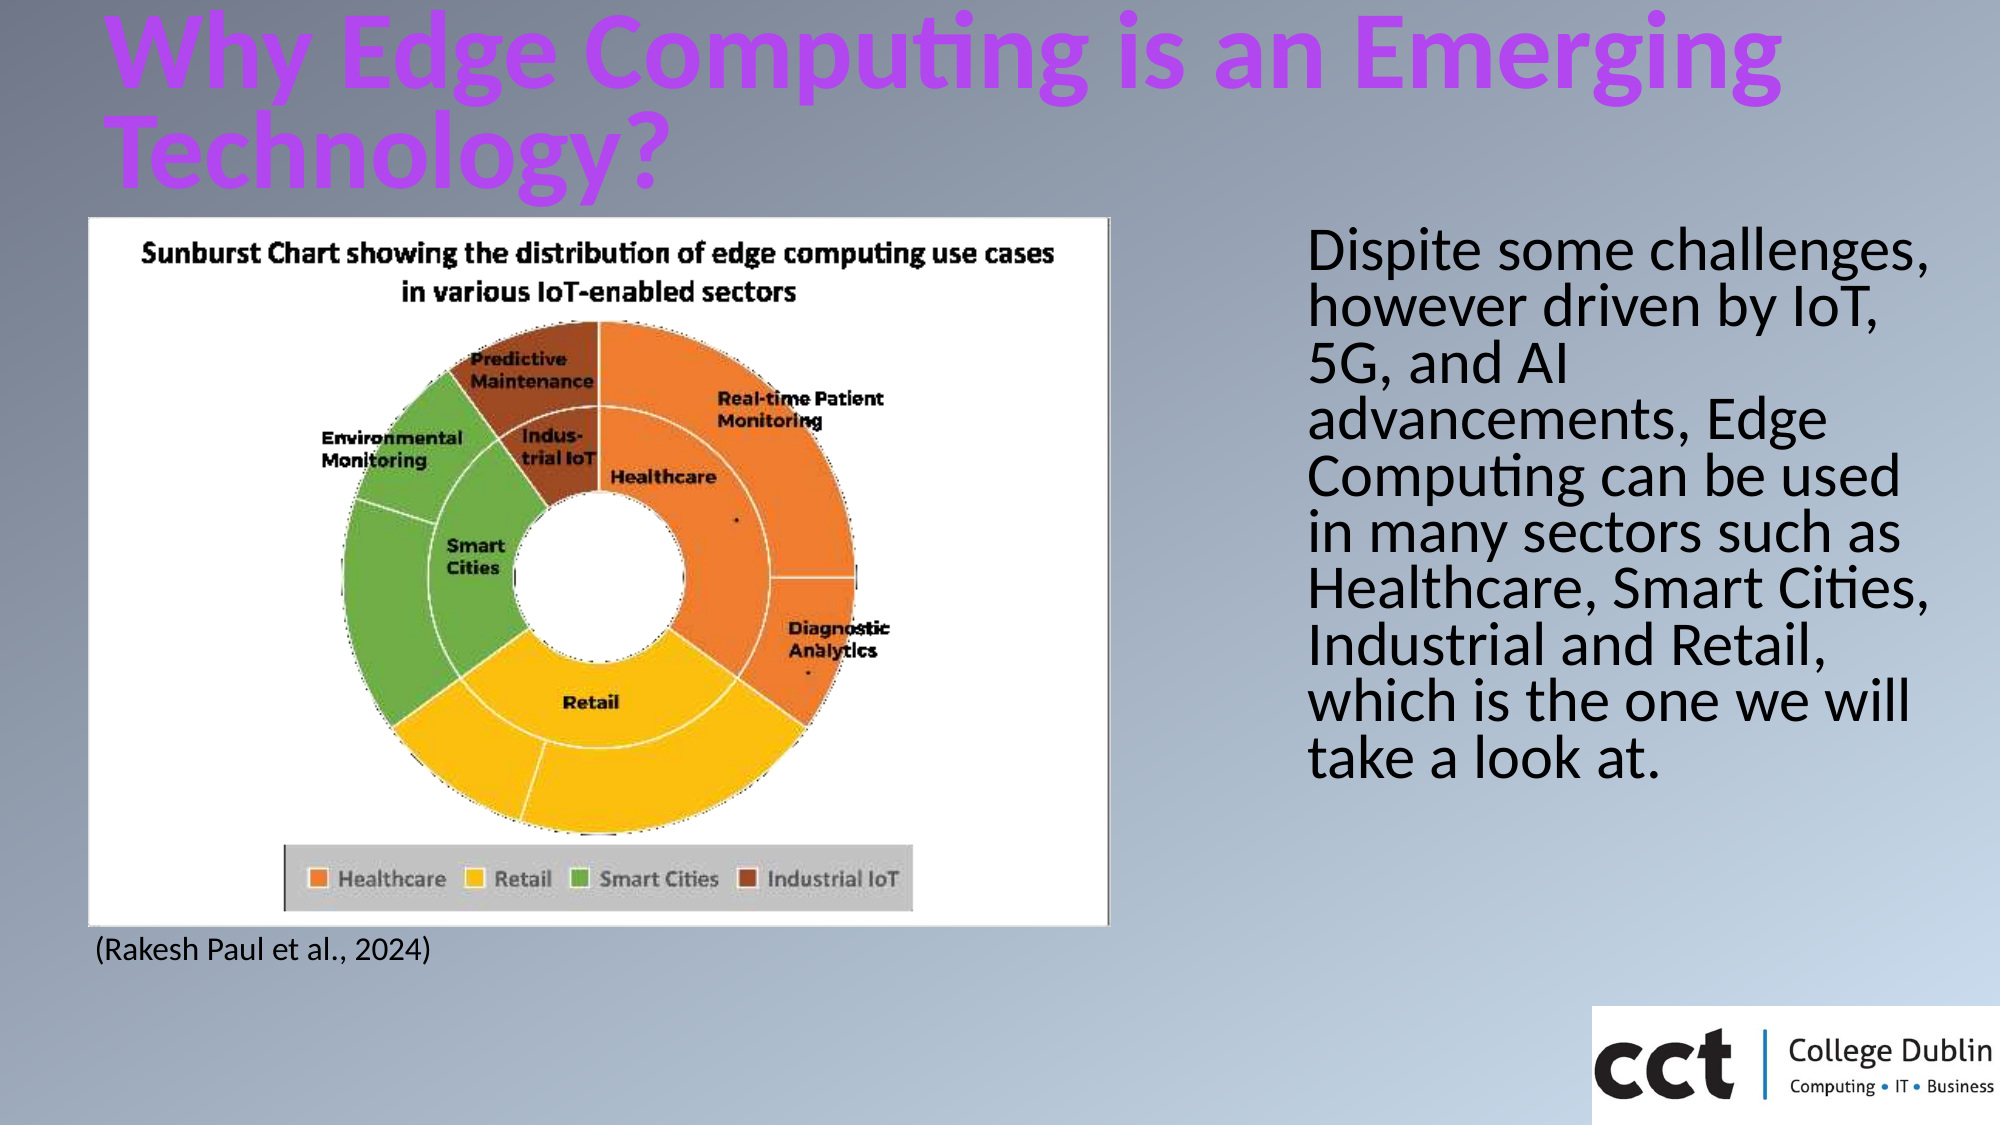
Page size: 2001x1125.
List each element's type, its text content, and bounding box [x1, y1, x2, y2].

text_box Why Edge Computing is an Emerging Technology? [88, 0, 1814, 218]
text_box Dispite some challenges, however driven by IoT, 5G, and AI advancements, Edge Computing can be used in many sectors such as Healthcare, Smart Cities, Industrial and Retail, which is the one we will take a look at. [1292, 217, 1960, 930]
picture [88, 217, 1111, 927]
text_box (Rakesh Paul et al., 2024) [79, 929, 680, 1003]
picture [1592, 1006, 2000, 1125]
